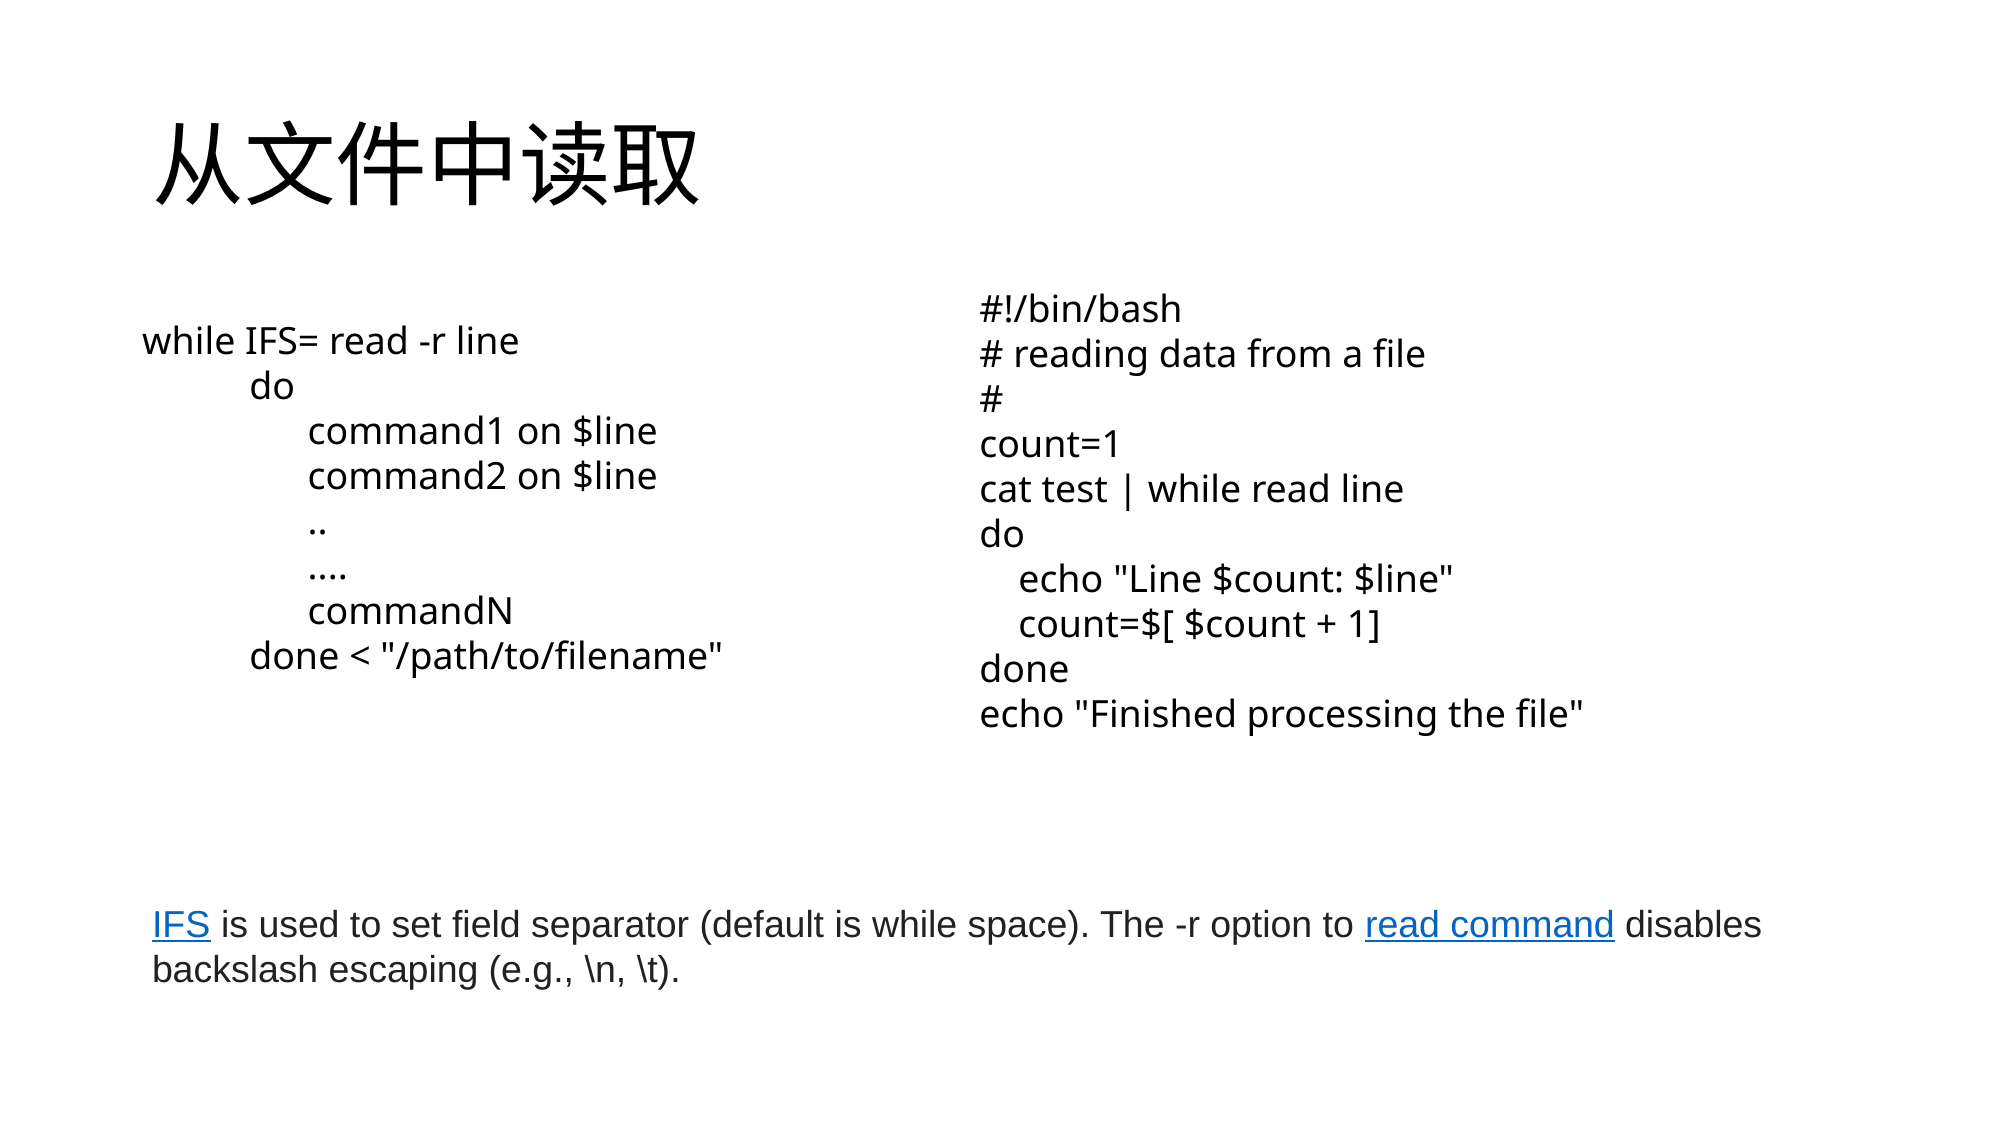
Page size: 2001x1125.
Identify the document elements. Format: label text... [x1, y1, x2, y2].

text_box IFS is used to set field separator (default is while space). The -r option to read command disables backslash escaping (e.g., \n, \t). [137, 892, 1850, 998]
text_box while IFS= read -r line do command1 on $line command2 on $line .. .... commandN done < "/path/to/filename" [127, 309, 864, 685]
title 从文件中读取 [137, 59, 1863, 278]
text_box #!/bin/bash # reading data from a file # count=1 cat test | while read line do echo "Line $count: $line" count=$[ $count + 1] done echo "Finished processing the file" [964, 277, 1784, 742]
